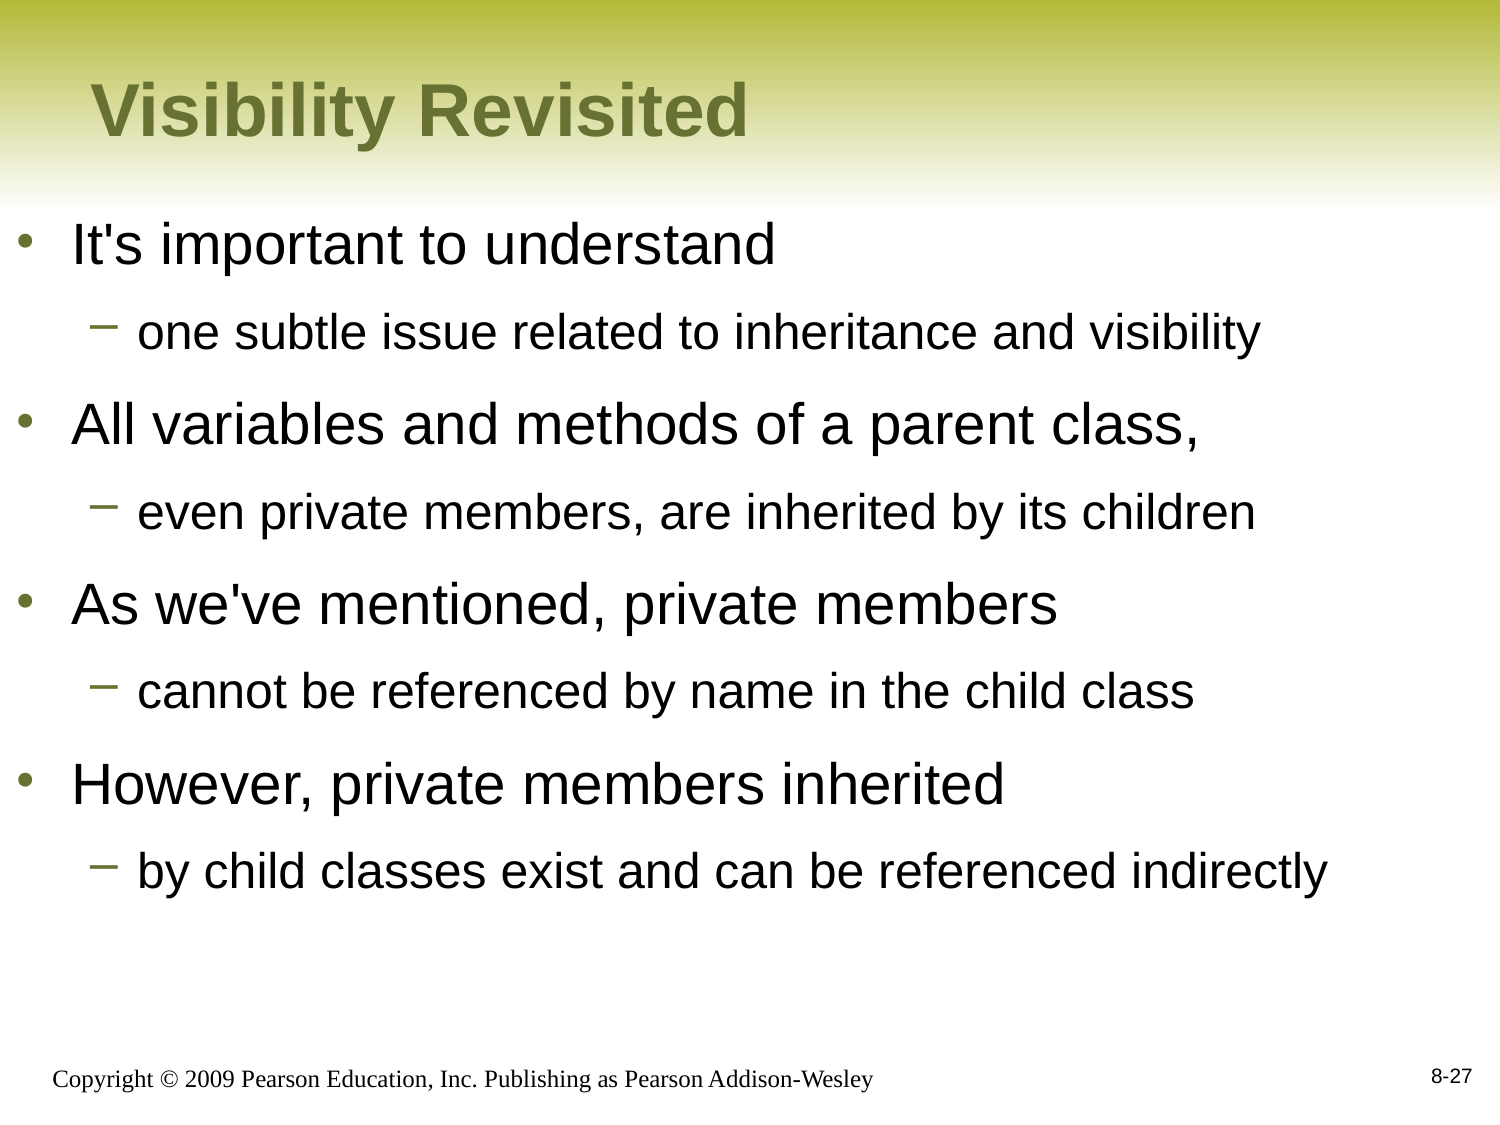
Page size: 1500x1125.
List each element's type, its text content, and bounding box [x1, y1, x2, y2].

list It's important to understand one subtle issue related to inheritance and visibility All variables and methods of a parent class, even private members, are inherited by its children As we've mentioned, private members cannot be referenced by name in the child class However, private members inherited by child classes exist and can be referenced indirectly [0, 212, 1500, 1000]
title Visibility Revisited [75, 12, 1438, 200]
slide_number 8-27 [1175, 1037, 1488, 1113]
